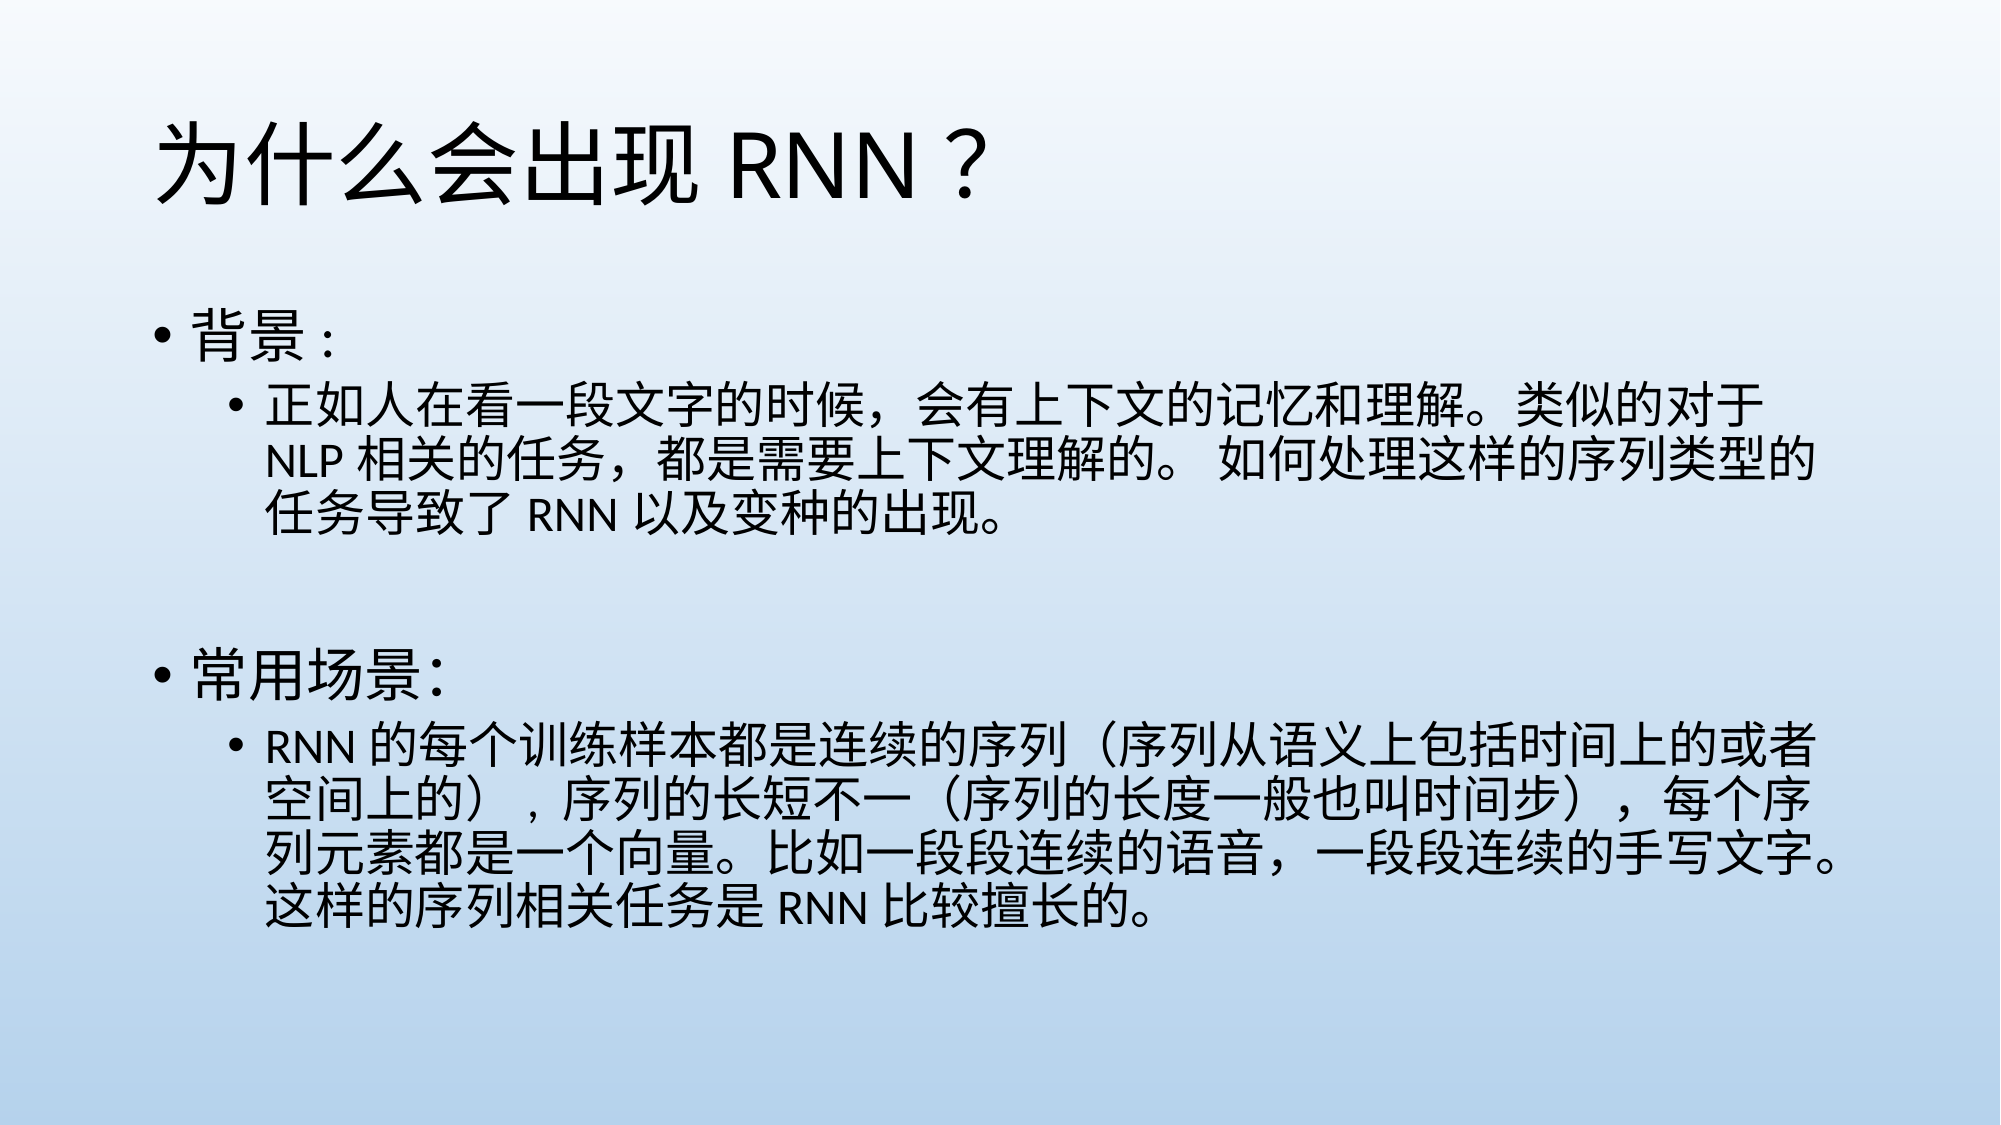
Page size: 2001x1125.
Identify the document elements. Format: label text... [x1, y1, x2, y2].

title 为什么会出现RNN？ [137, 59, 1863, 278]
list 背景: 正如人在看一段文字的时候，会有上下文的记忆和理解。类似的对于NLP相关的任务，都是需要上下文理解的。 如何处理这样的序列类型的任务导致了RNN以及变种的出现。 常用场景： RNN的每个训练样本都是连续的序列（序列从语义上包括时间上的或者空间上的）, 序列的长短不一（序列的长度一般也叫时间步），每个序列元素都是一个向量。比如一段段连续的语音，一段段连续的手写文字。这样的序列相关任务是RNN比较擅长的。 [137, 299, 1863, 1014]
